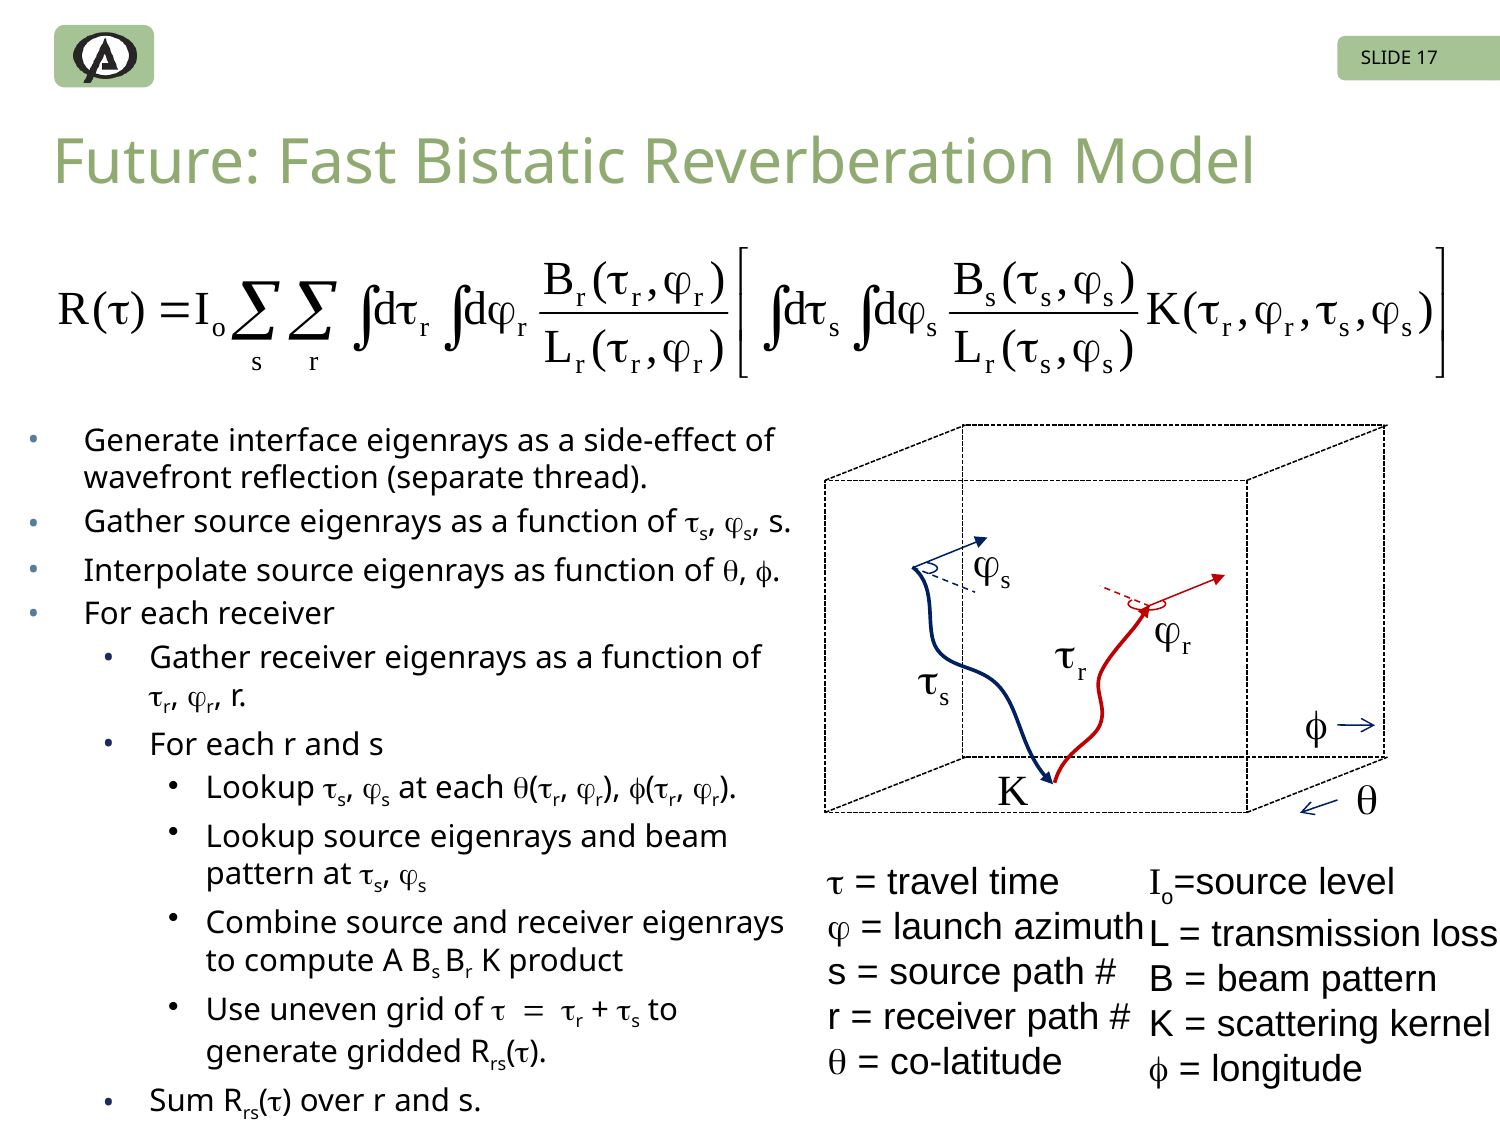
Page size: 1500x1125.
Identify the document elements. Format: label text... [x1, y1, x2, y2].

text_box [912, 566, 962, 593]
text_box [1054, 617, 1142, 783]
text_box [1099, 585, 1151, 607]
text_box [49, 237, 1463, 389]
title Future: Fast Bistatic Reverberation Model [37, 127, 1376, 216]
text_box [928, 601, 1054, 785]
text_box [990, 765, 1038, 813]
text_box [1246, 756, 1388, 813]
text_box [1299, 799, 1338, 813]
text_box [912, 649, 957, 717]
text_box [967, 533, 1020, 601]
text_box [1299, 699, 1337, 759]
text_box [966, 424, 1245, 480]
picture [73, 32, 137, 83]
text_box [1349, 774, 1387, 826]
text_box [824, 480, 1247, 813]
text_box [1149, 574, 1226, 606]
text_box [824, 424, 966, 481]
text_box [1049, 624, 1095, 688]
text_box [1246, 424, 1388, 481]
slide_number 17 [1102, 37, 1454, 117]
text_box t = travel time j = launch azimuth s = source path # r = receiver path # q = co-latitude [812, 849, 1134, 1090]
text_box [912, 537, 963, 566]
text_box Io=source level L = transmission loss B = beam pattern K = scattering kernel f = longitude [1134, 849, 1500, 1096]
text_box [1247, 490, 1385, 755]
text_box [1147, 599, 1200, 663]
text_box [824, 756, 966, 813]
list Generate interface eigenrays as a side-effect of wavefront reflection (separate thread). Gather source eigenrays as a function of ts, js, s. Interpolate source eigenrays as function of q, f. For each receiver Gather receiver eigenrays as a function of tr, jr, r. For each r and s Lookup ts, js at each q(tr, jr), f(tr, jr). Lookup source eigenrays and beam pattern at ts, js Combine source and receiver eigenrays to compute A Bs Br K product Use uneven grid of t = tr + ts to generate gridded Rrs(t). Sum Rrs(t) over r and s. [12, 412, 813, 1013]
